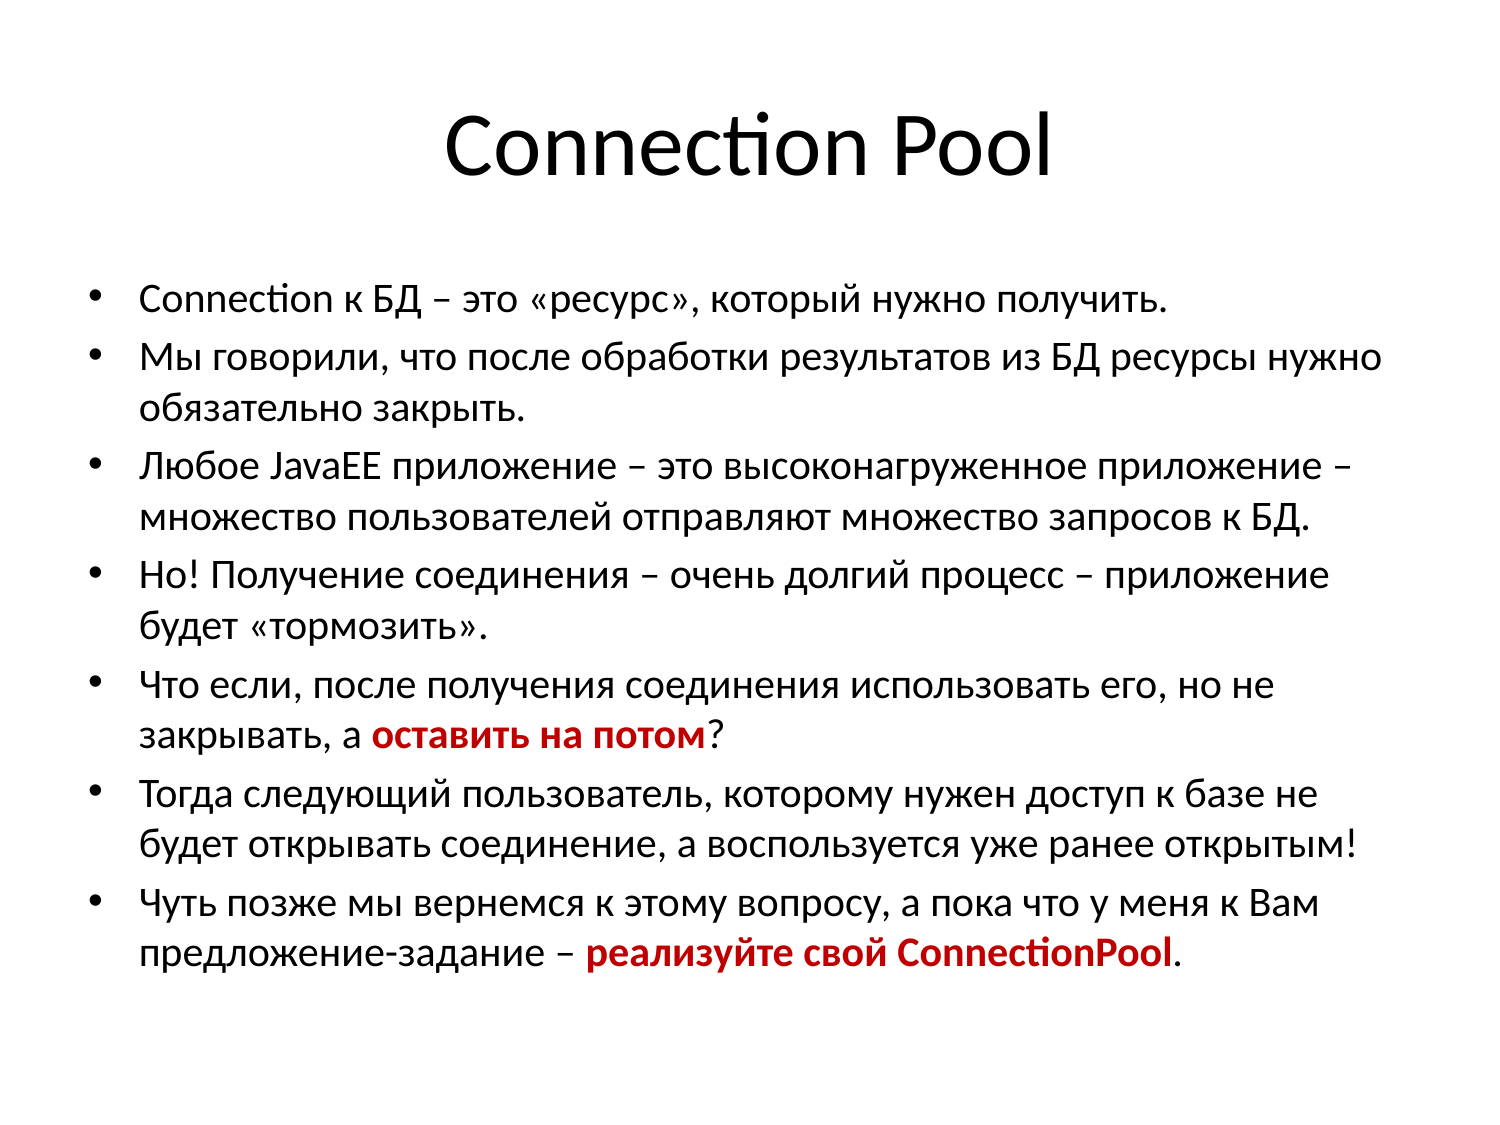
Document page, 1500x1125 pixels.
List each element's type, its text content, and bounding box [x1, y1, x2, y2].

list Connection к БД – это «ресурс», который нужно получить. Мы говорили, что после обработки результатов из БД ресурсы нужно обязательно закрыть. Любое JavaEE приложение – это высоконагруженное приложение – множество пользователей отправляют множество запросов к БД. Но! Получение соединения – очень долгий процесс – приложение будет «тормозить». Что если, после получения соединения использовать его, но не закрывать, а оставить на потом? Тогда следующий пользователь, которому нужен доступ к базе не будет открывать соединение, а воспользуется уже ранее открытым! Чуть позже мы вернемся к этому вопросу, а пока что у меня к Вам предложение-задание – реализуйте свой ConnectionPool. [73, 262, 1424, 1005]
title Connection Pool [75, 45, 1425, 233]
